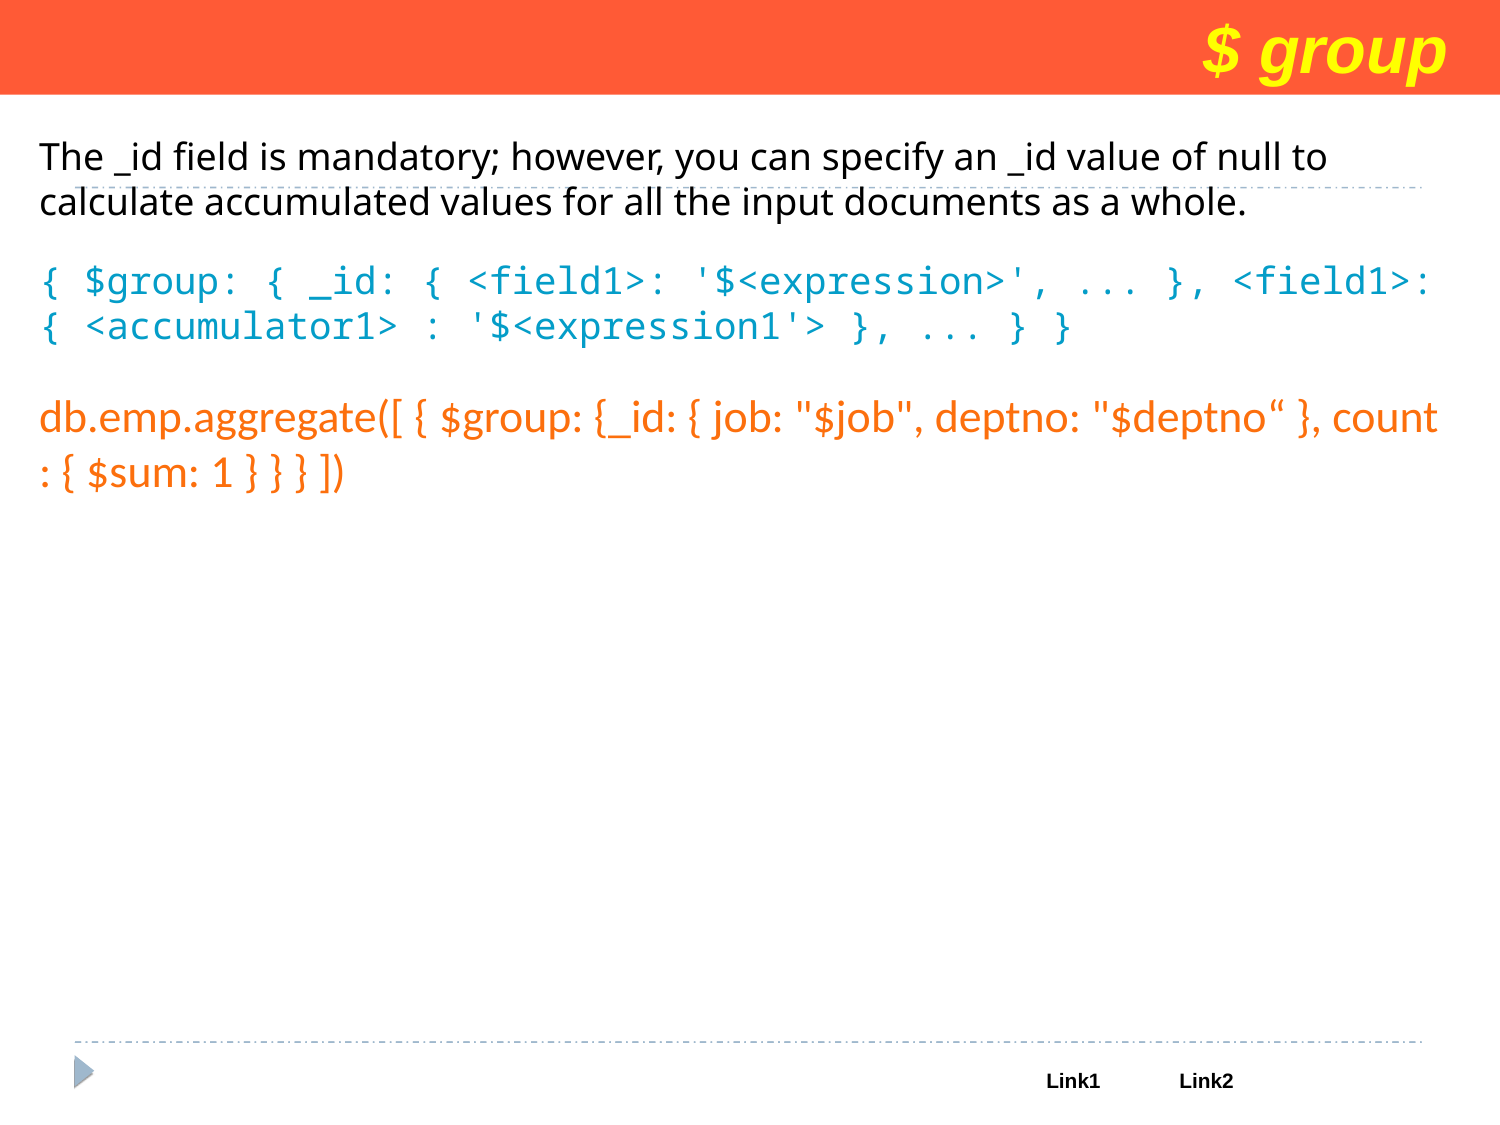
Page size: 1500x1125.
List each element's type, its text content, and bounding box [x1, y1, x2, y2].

text_box $ group [0, 0, 1500, 95]
text_box The _id field is mandatory; however, you can specify an _id value of null to calculate accumulated values for all the input documents as a whole. [24, 125, 1476, 230]
text_box { $group: { _id: { <field1>: '$<expression>', ... }, <field1>: { <accumulator1> : '$<expression1'> }, ... } } [24, 249, 1462, 355]
text_box db.emp.aggregate([ { $group: {_id: { job: "$job", deptno: "$deptno“ }, count : { $sum: 1 } } } ]) [24, 379, 1462, 505]
